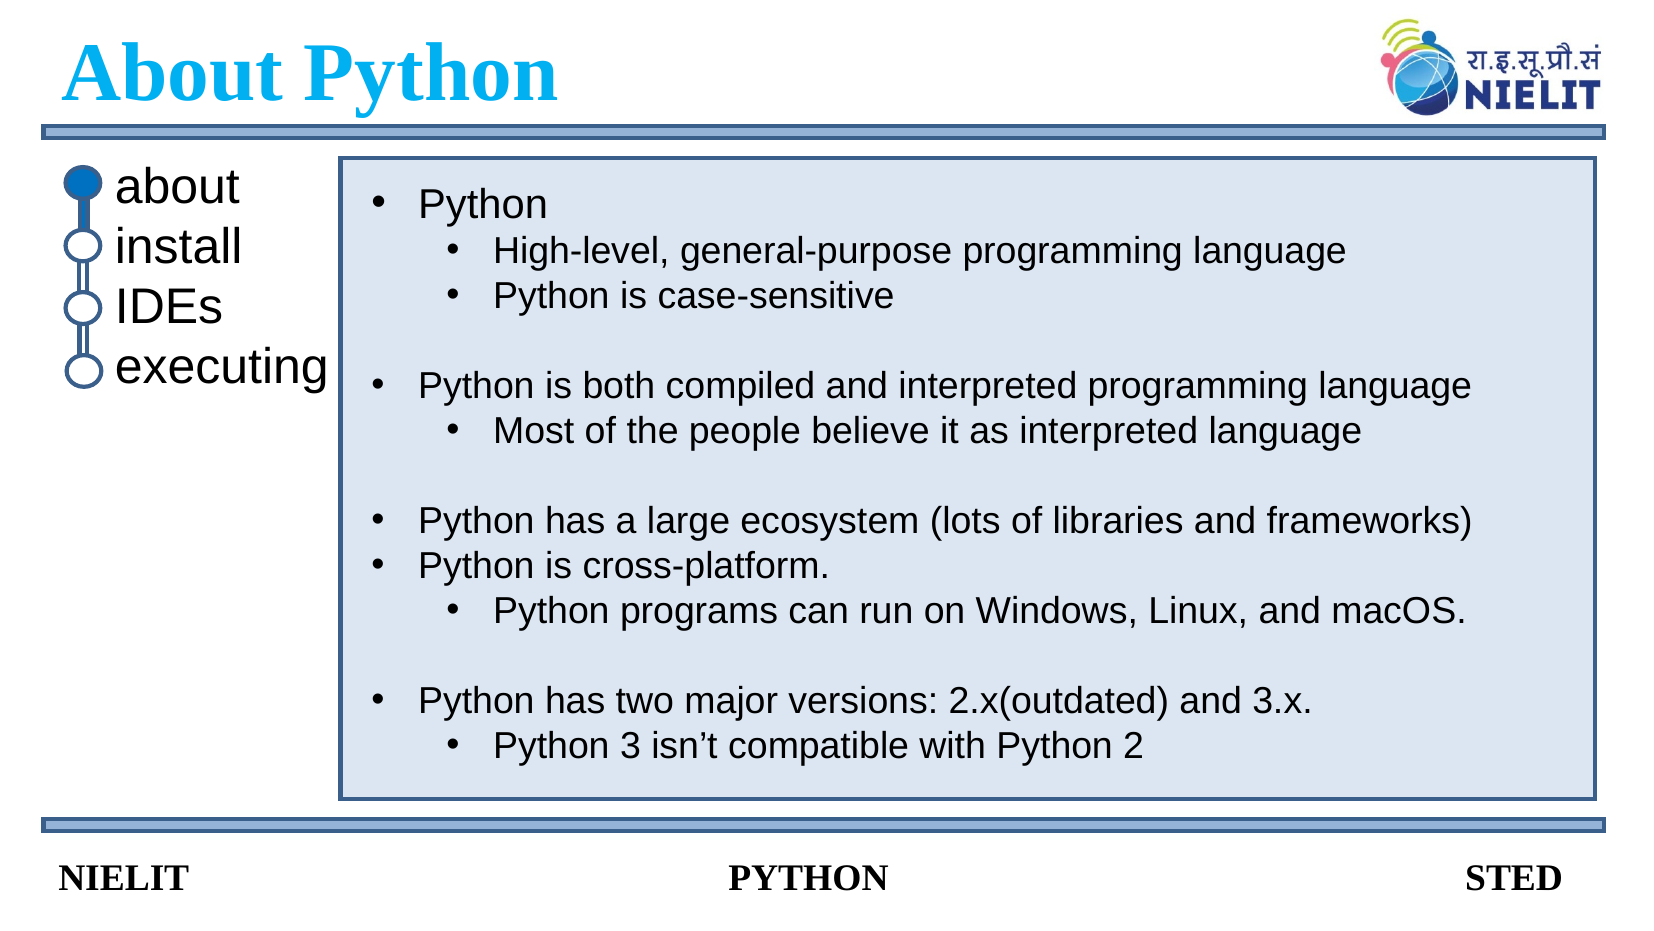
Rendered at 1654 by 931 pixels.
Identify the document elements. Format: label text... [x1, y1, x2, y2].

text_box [66, 323, 102, 388]
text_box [65, 166, 101, 229]
text_box NIELIT PYTHON STED [43, 845, 1604, 903]
text_box [41, 817, 356, 833]
text_box [1489, 817, 1606, 833]
picture [1373, 14, 1605, 118]
text_box about install IDEs executing [100, 145, 1636, 701]
text_box [63, 300, 103, 322]
text_box About Python [46, 9, 574, 125]
text_box [338, 156, 1597, 801]
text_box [65, 229, 101, 293]
text_box [41, 124, 1606, 140]
text_box Python High-level, general-purpose programming language Python is case-sensitive Python is both compiled and interpreted programming language Most of the people believe it as interpreted language Python has a large ecosystem (lots of libraries and frameworks) Python is cross-platform. Python programs can run on Windows, Linux, and macOS. Python has two major versions: 2.x(outdated) and 3.x. Python 3 isn’t compatible with Python 2 [356, 169, 1489, 845]
